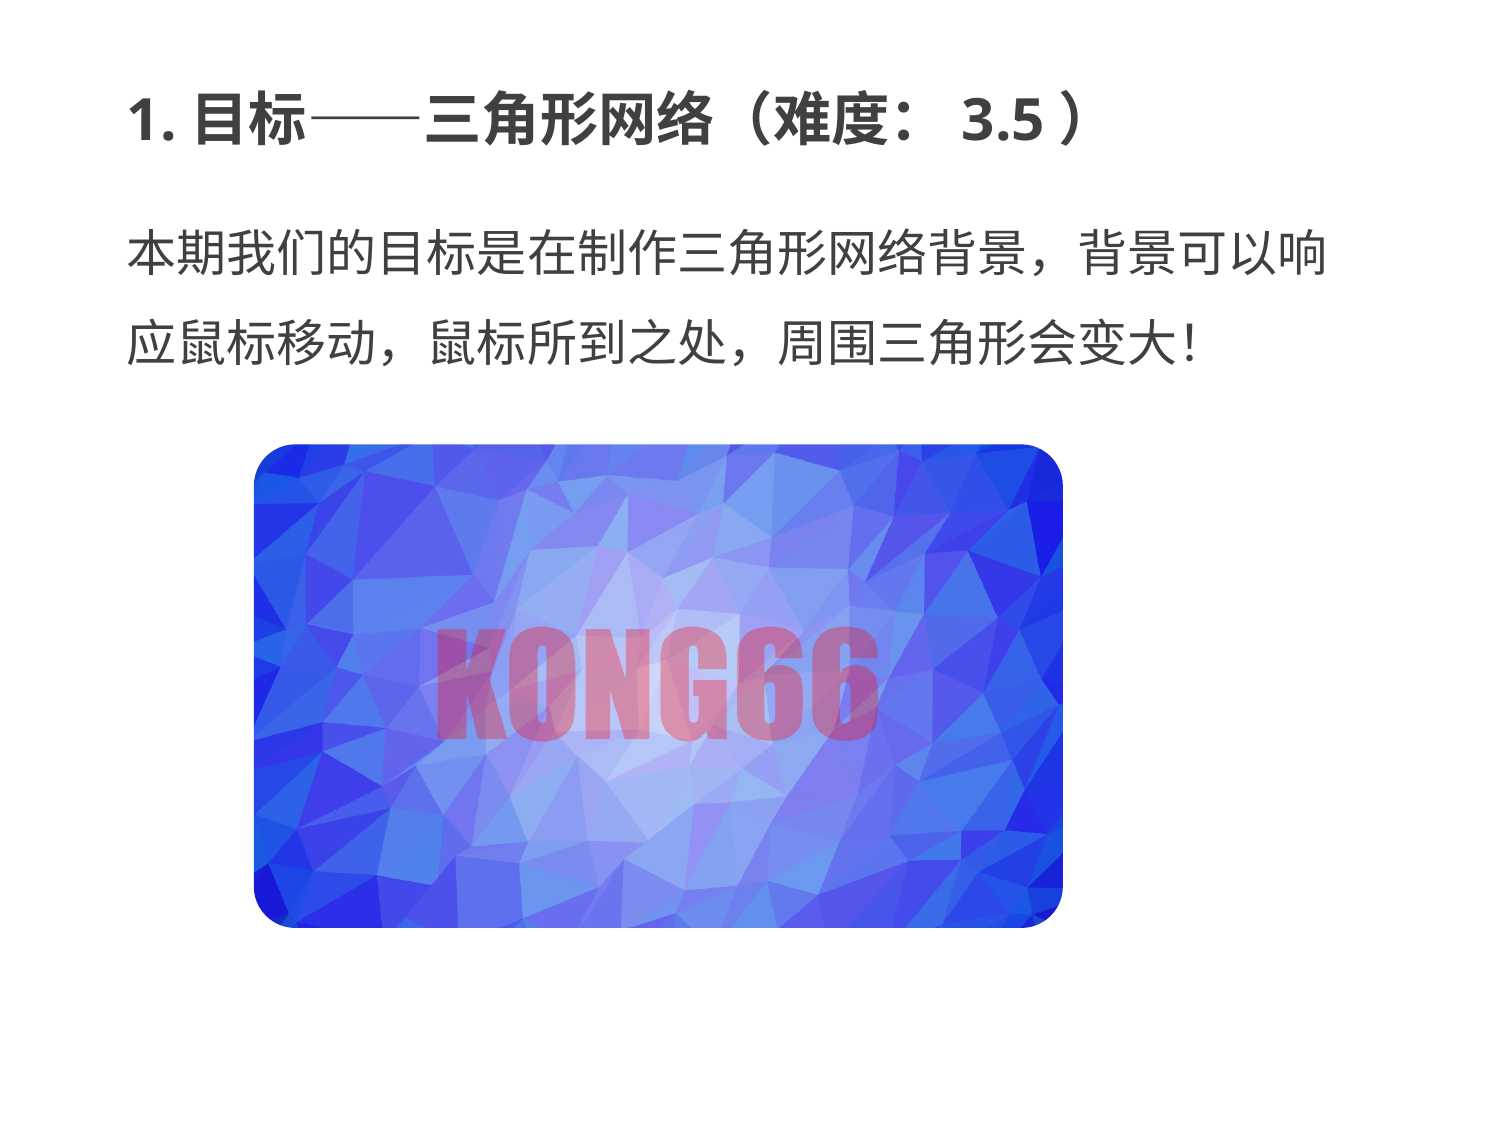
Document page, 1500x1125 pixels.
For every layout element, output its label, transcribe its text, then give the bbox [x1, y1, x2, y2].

text_box 本期我们的目标是在制作三角形网络背景，背景可以响应鼠标移动，鼠标所到之处，周围三角形会变大！ [112, 184, 1388, 380]
picture [253, 444, 1064, 929]
text_box 1.目标——三角形网络（难度：3.5） [112, 74, 1388, 160]
